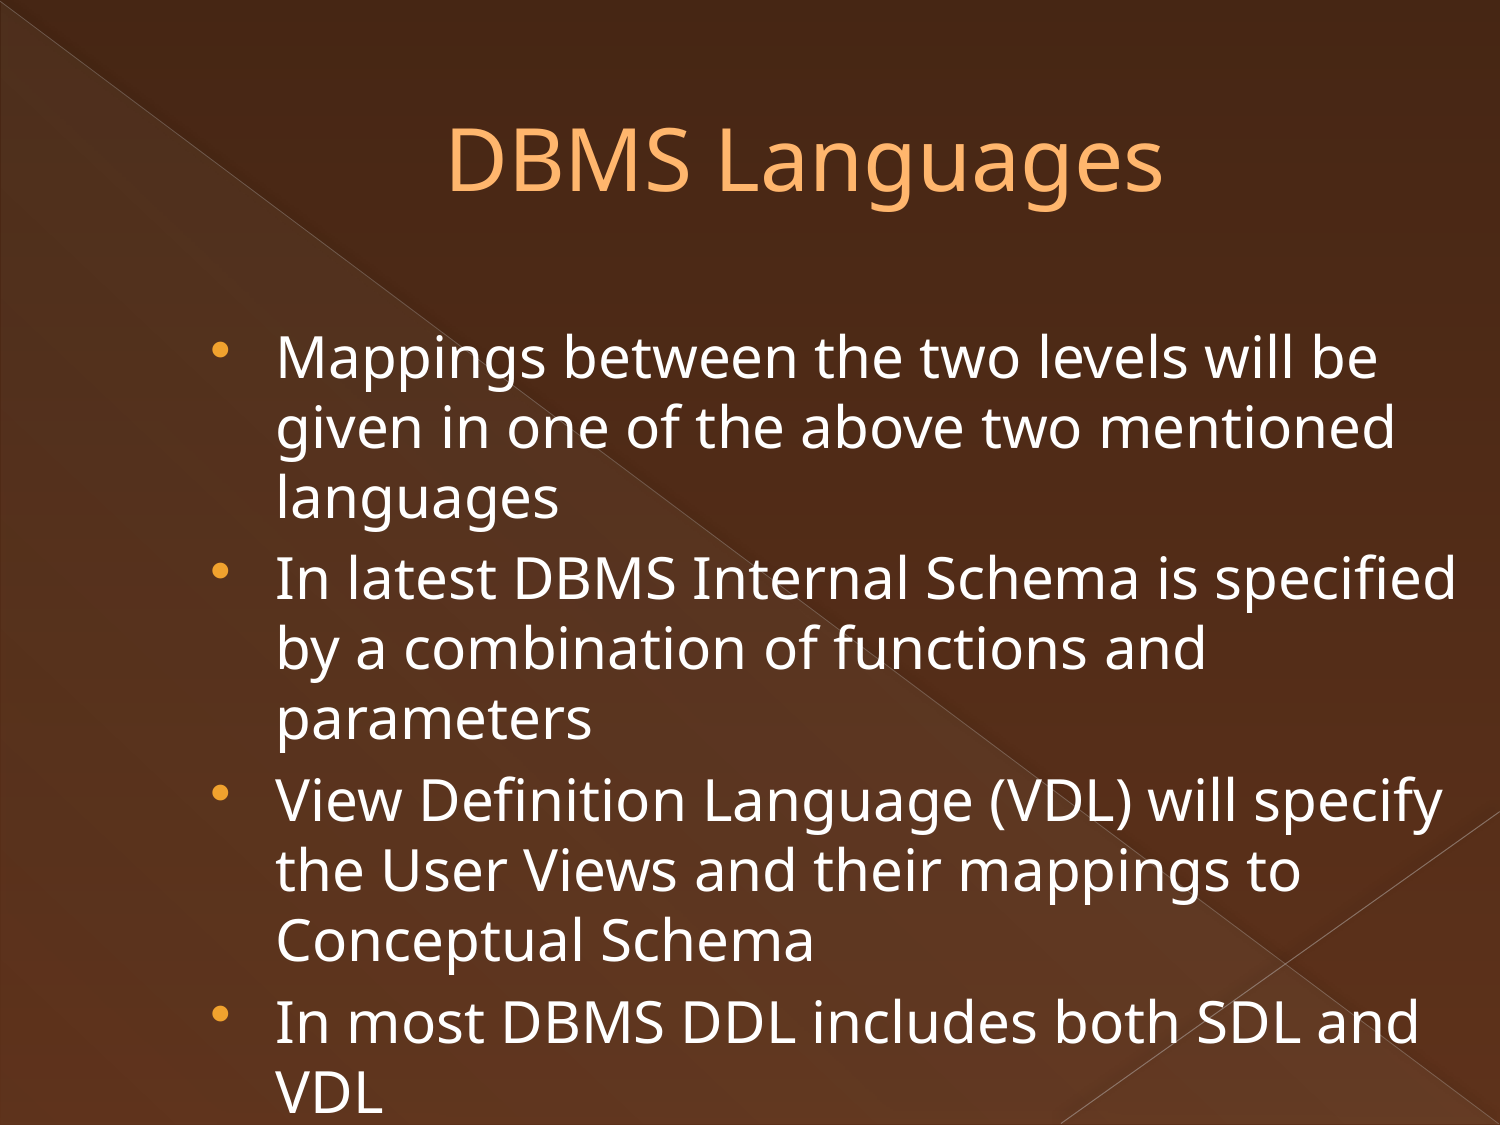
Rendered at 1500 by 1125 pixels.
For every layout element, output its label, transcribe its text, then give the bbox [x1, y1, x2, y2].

list Mappings between the two levels will be given in one of the above two mentioned languages In latest DBMS Internal Schema is specified by a combination of functions and parameters View Definition Language (VDL) will specify the User Views and their mappings to Conceptual Schema In most DBMS DDL includes both SDL and VDL [187, 312, 1500, 988]
title DBMS Languages [350, 31, 1500, 282]
